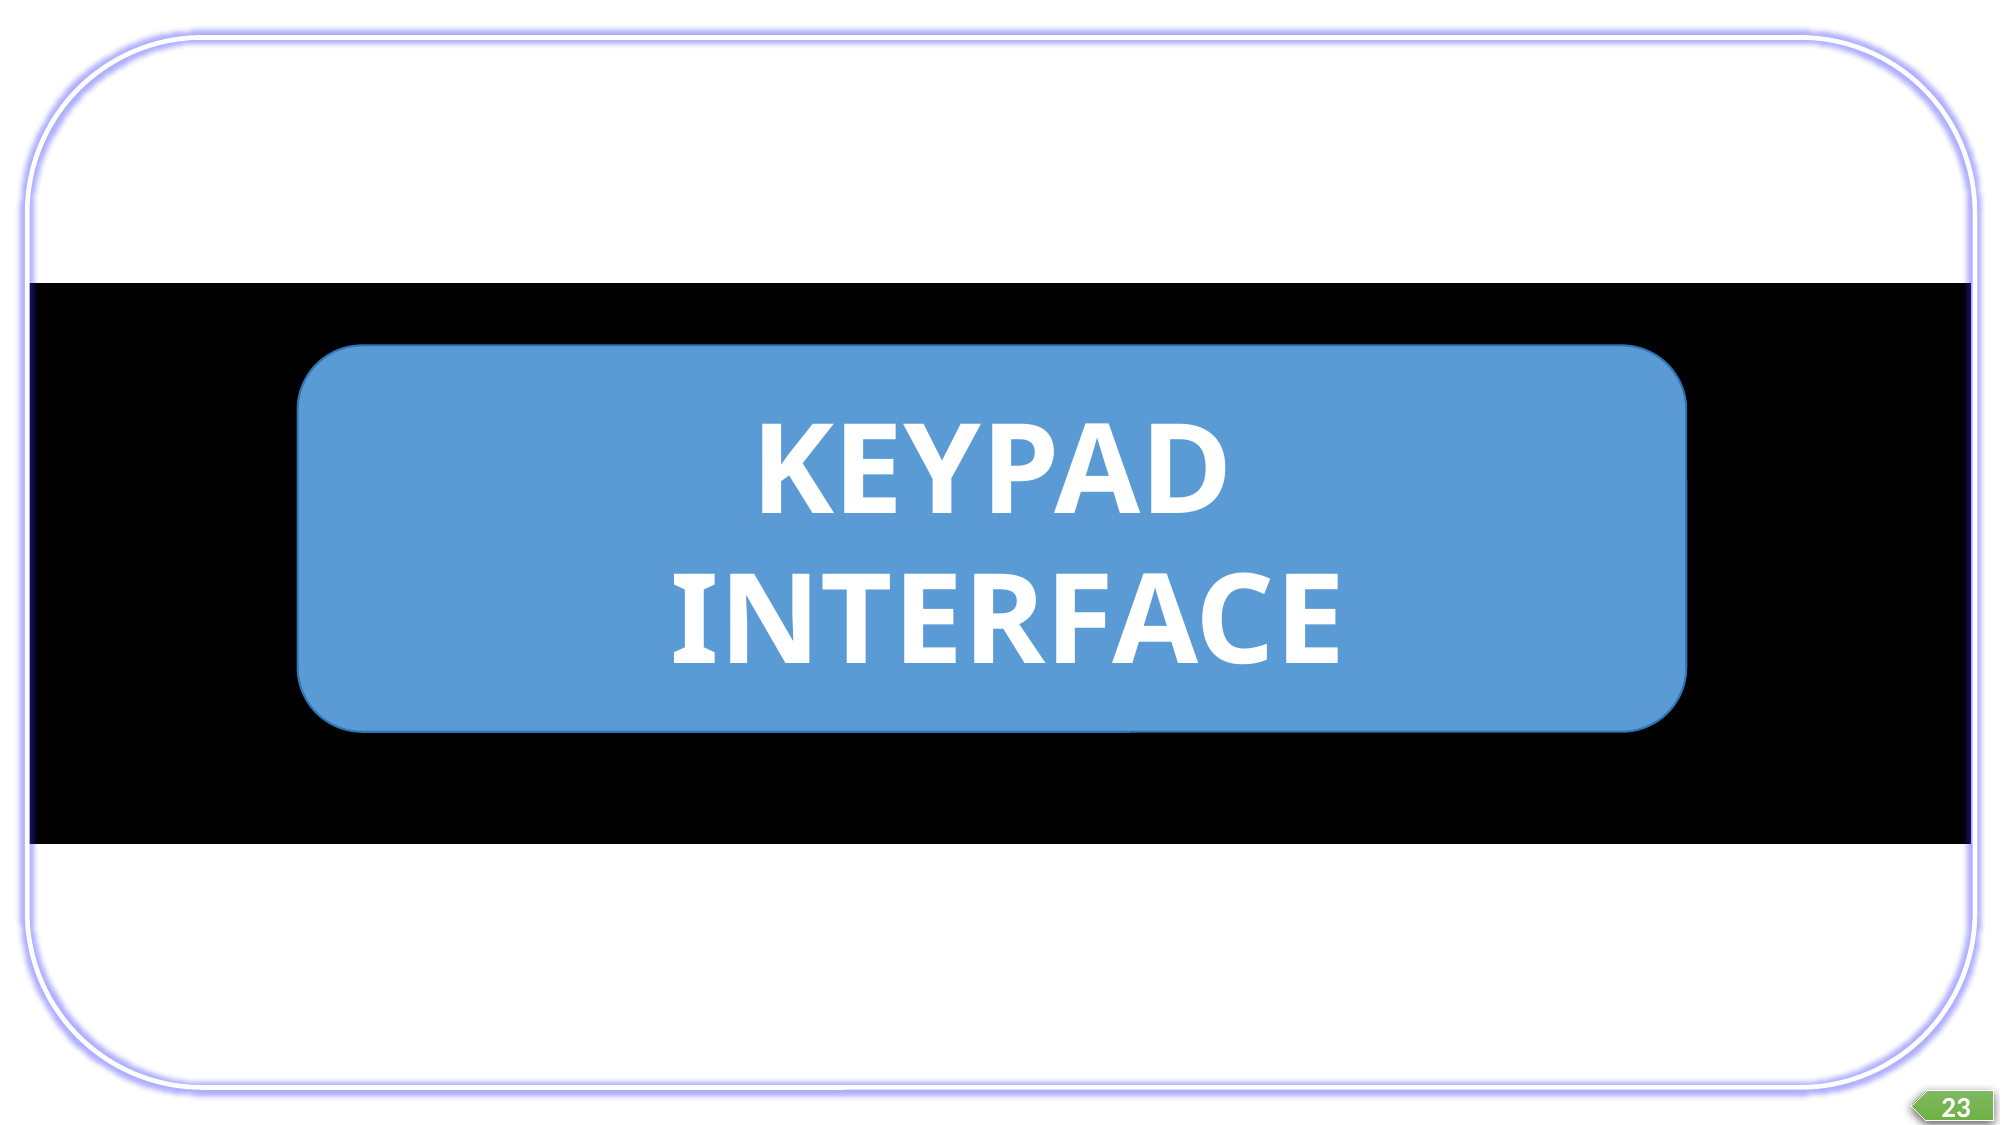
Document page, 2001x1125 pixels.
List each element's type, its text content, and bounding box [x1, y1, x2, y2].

text_box KEYPAD INTERFACE [296, 344, 1688, 733]
text_box 23 [1911, 1090, 1994, 1121]
text_box [26, 36, 1977, 1089]
